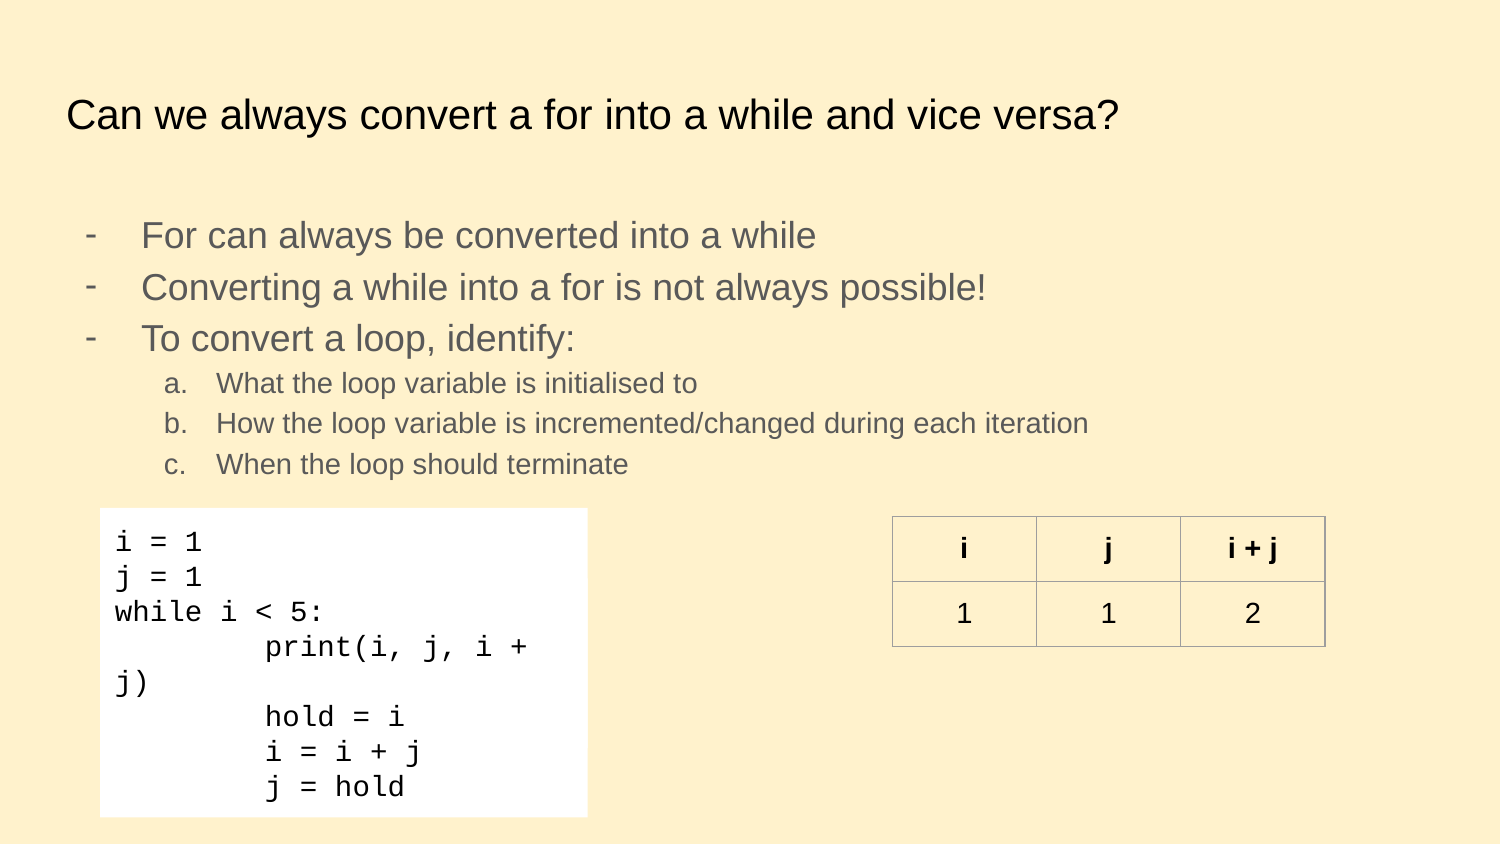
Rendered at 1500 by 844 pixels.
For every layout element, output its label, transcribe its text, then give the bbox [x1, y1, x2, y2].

text_box i = 1 j = 1 while i < 5: print(i, j, i + j) hold = i i = i + j j = hold [100, 507, 588, 818]
table_cell 1 [1037, 582, 1180, 646]
list For can always be converted into a while Converting a while into a for is not always possible! To convert a loop, identify: What the loop variable is initialised to How the loop variable is incremented/changed during each iteration When the loop should terminate [51, 189, 1449, 750]
table_cell 2 [1181, 582, 1324, 646]
table_header i + j [1181, 517, 1324, 581]
table_cell 1 [893, 582, 1036, 646]
title Can we always convert a for into a while and vice versa? [51, 72, 1449, 189]
table_header i [893, 517, 1036, 581]
table_header j [1037, 517, 1180, 581]
